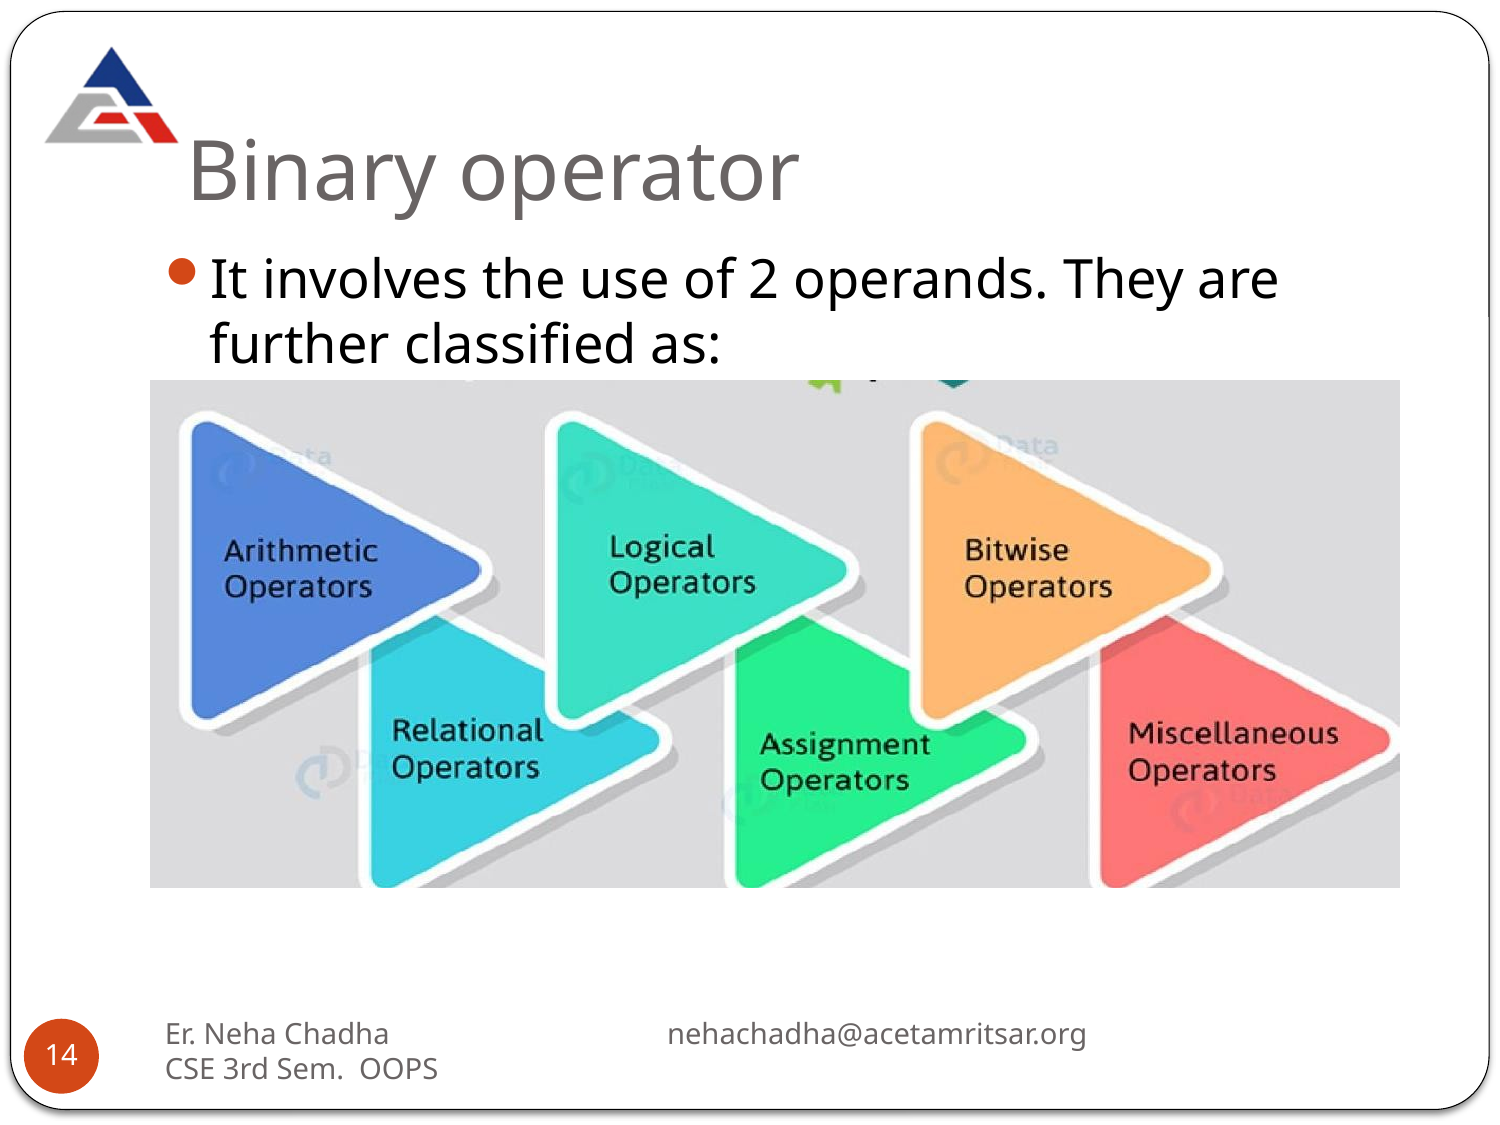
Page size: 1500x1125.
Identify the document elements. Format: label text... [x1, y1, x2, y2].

list It involves the use of 2 operands. They are further classified as: [150, 237, 1425, 988]
footer Er. Neha Chadha nehachadha@acetamritsar.org CSE 3rd Sem. OOPS [150, 1012, 1412, 1088]
title Binary operator [150, 45, 1425, 233]
slide_number 14 [23, 1018, 99, 1094]
picture [40, 43, 180, 159]
text_box [150, 380, 1400, 888]
